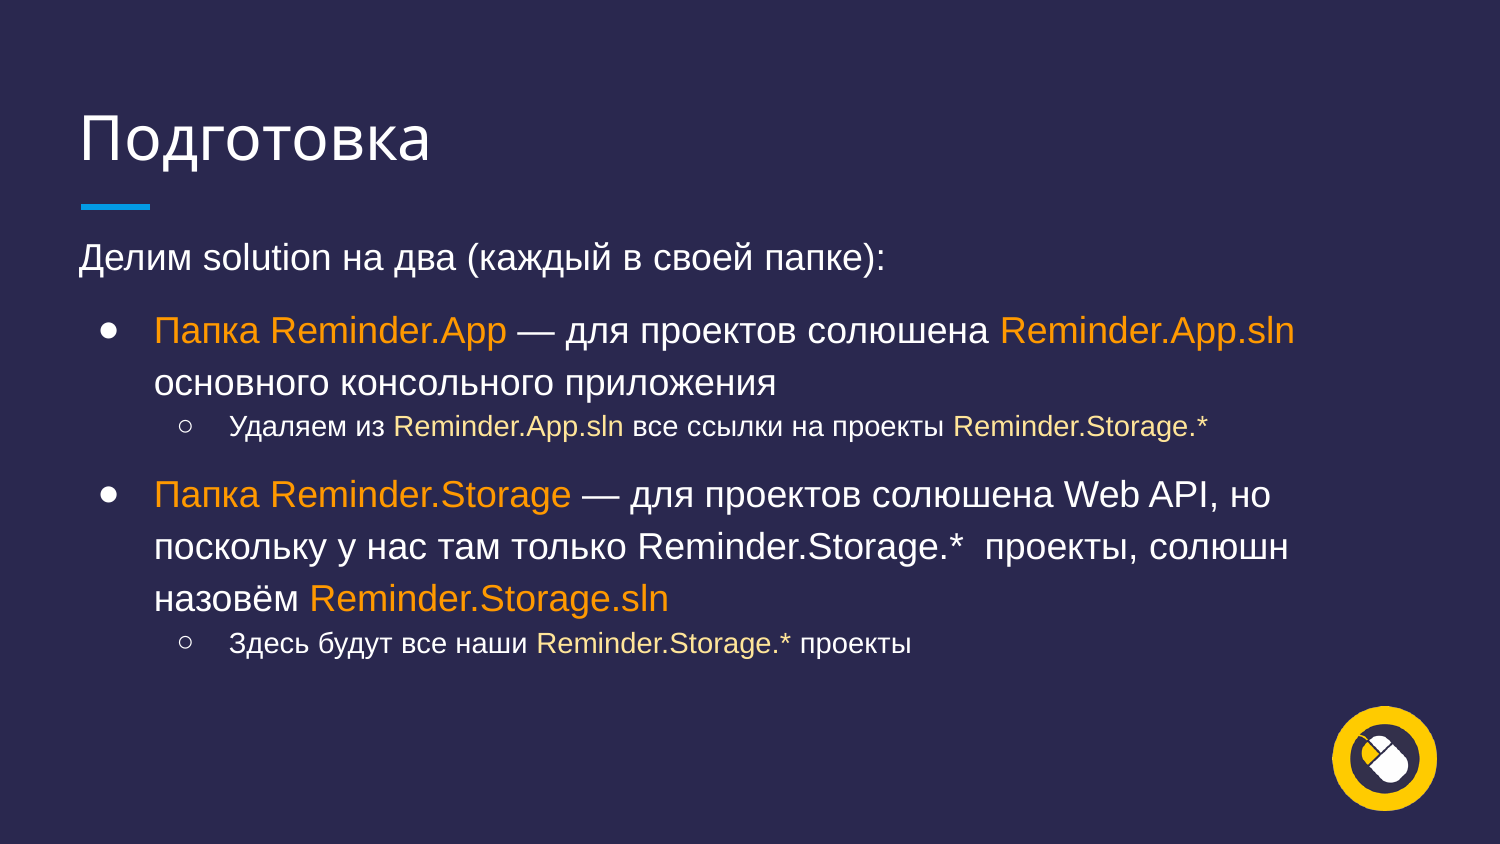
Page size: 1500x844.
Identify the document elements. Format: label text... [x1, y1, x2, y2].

picture [1332, 706, 1437, 811]
list Делим solution на два (каждый в своей папке): Папка Reminder.App — для проектов солюшена Reminder.App.sln основного консольного приложения Удаляем из Reminder.App.sln все ссылки на проекты Reminder.Storage.* Папка Reminder.Storage — для проектов солюшена Web API, но поскольку у нас там только Reminder.Storage.* проекты, солюшн назовём Reminder.Storage.sln Здесь будут все наши Reminder.Storage.* проекты [63, 211, 1437, 844]
title Подготовка [63, 75, 1437, 188]
